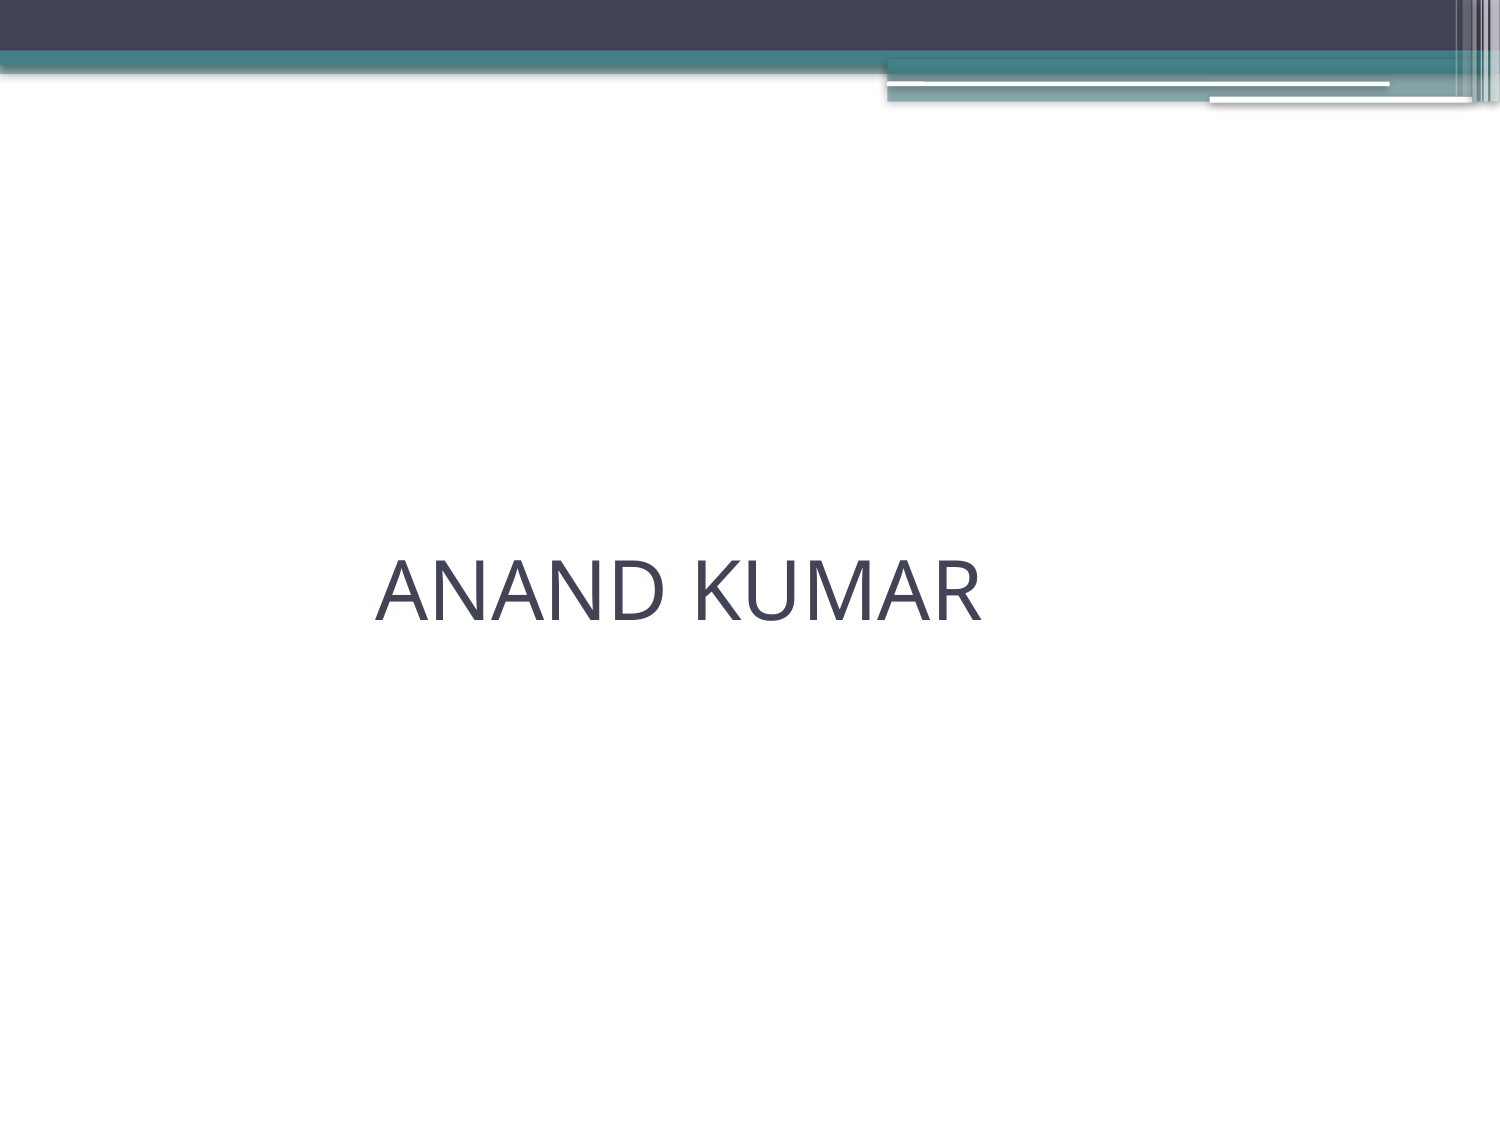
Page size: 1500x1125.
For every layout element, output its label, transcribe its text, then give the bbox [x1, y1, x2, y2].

title ANAND KUMAR [75, 187, 1425, 988]
